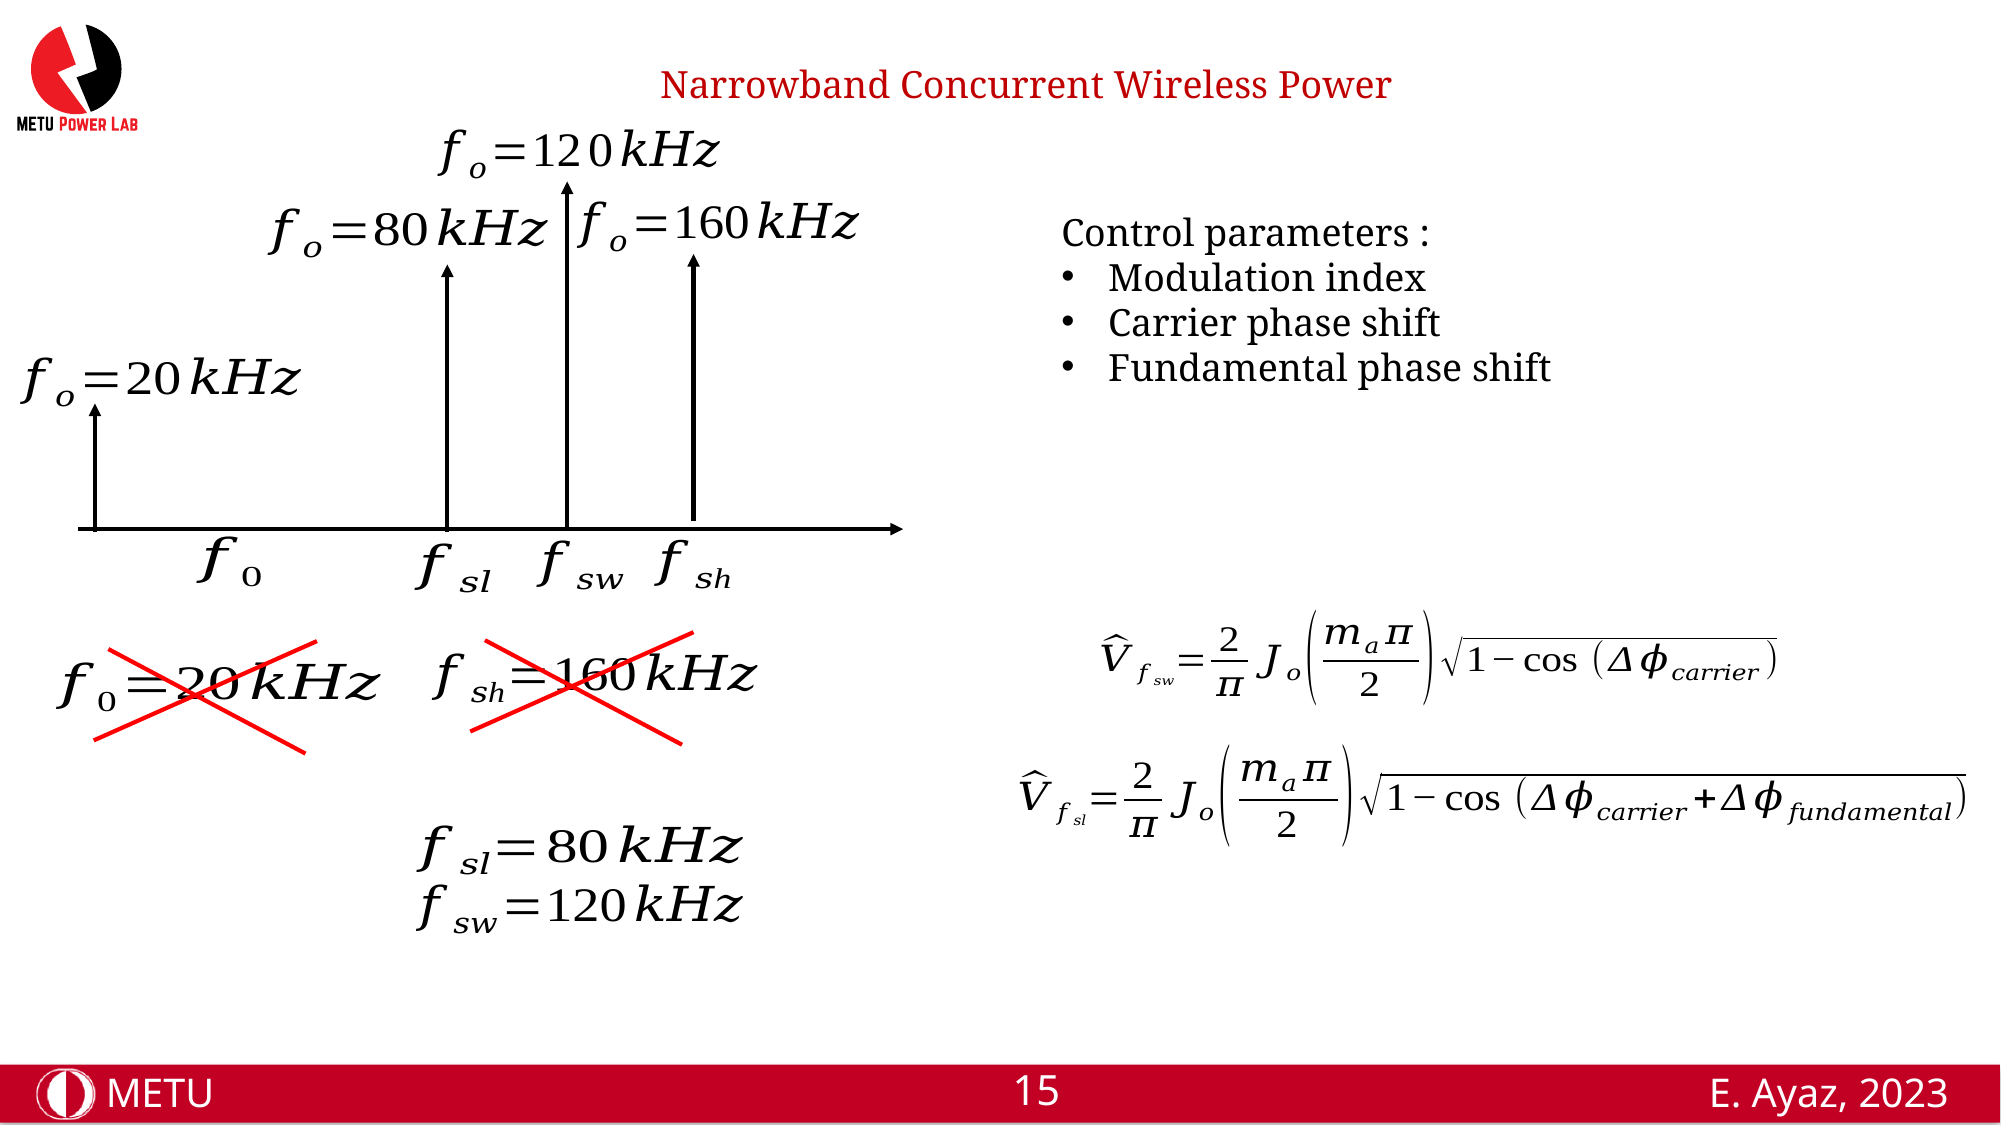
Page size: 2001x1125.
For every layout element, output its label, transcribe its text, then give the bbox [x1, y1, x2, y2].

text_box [93, 640, 318, 741]
text_box Control parameters : Modulation index Carrier phase shift Fundamental phase shift [1046, 201, 1736, 396]
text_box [108, 749, 306, 754]
text_box Narrowband Concurrent Wireless Power [645, 53, 1408, 113]
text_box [469, 631, 694, 732]
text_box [484, 740, 683, 745]
picture [30, 1068, 99, 1120]
